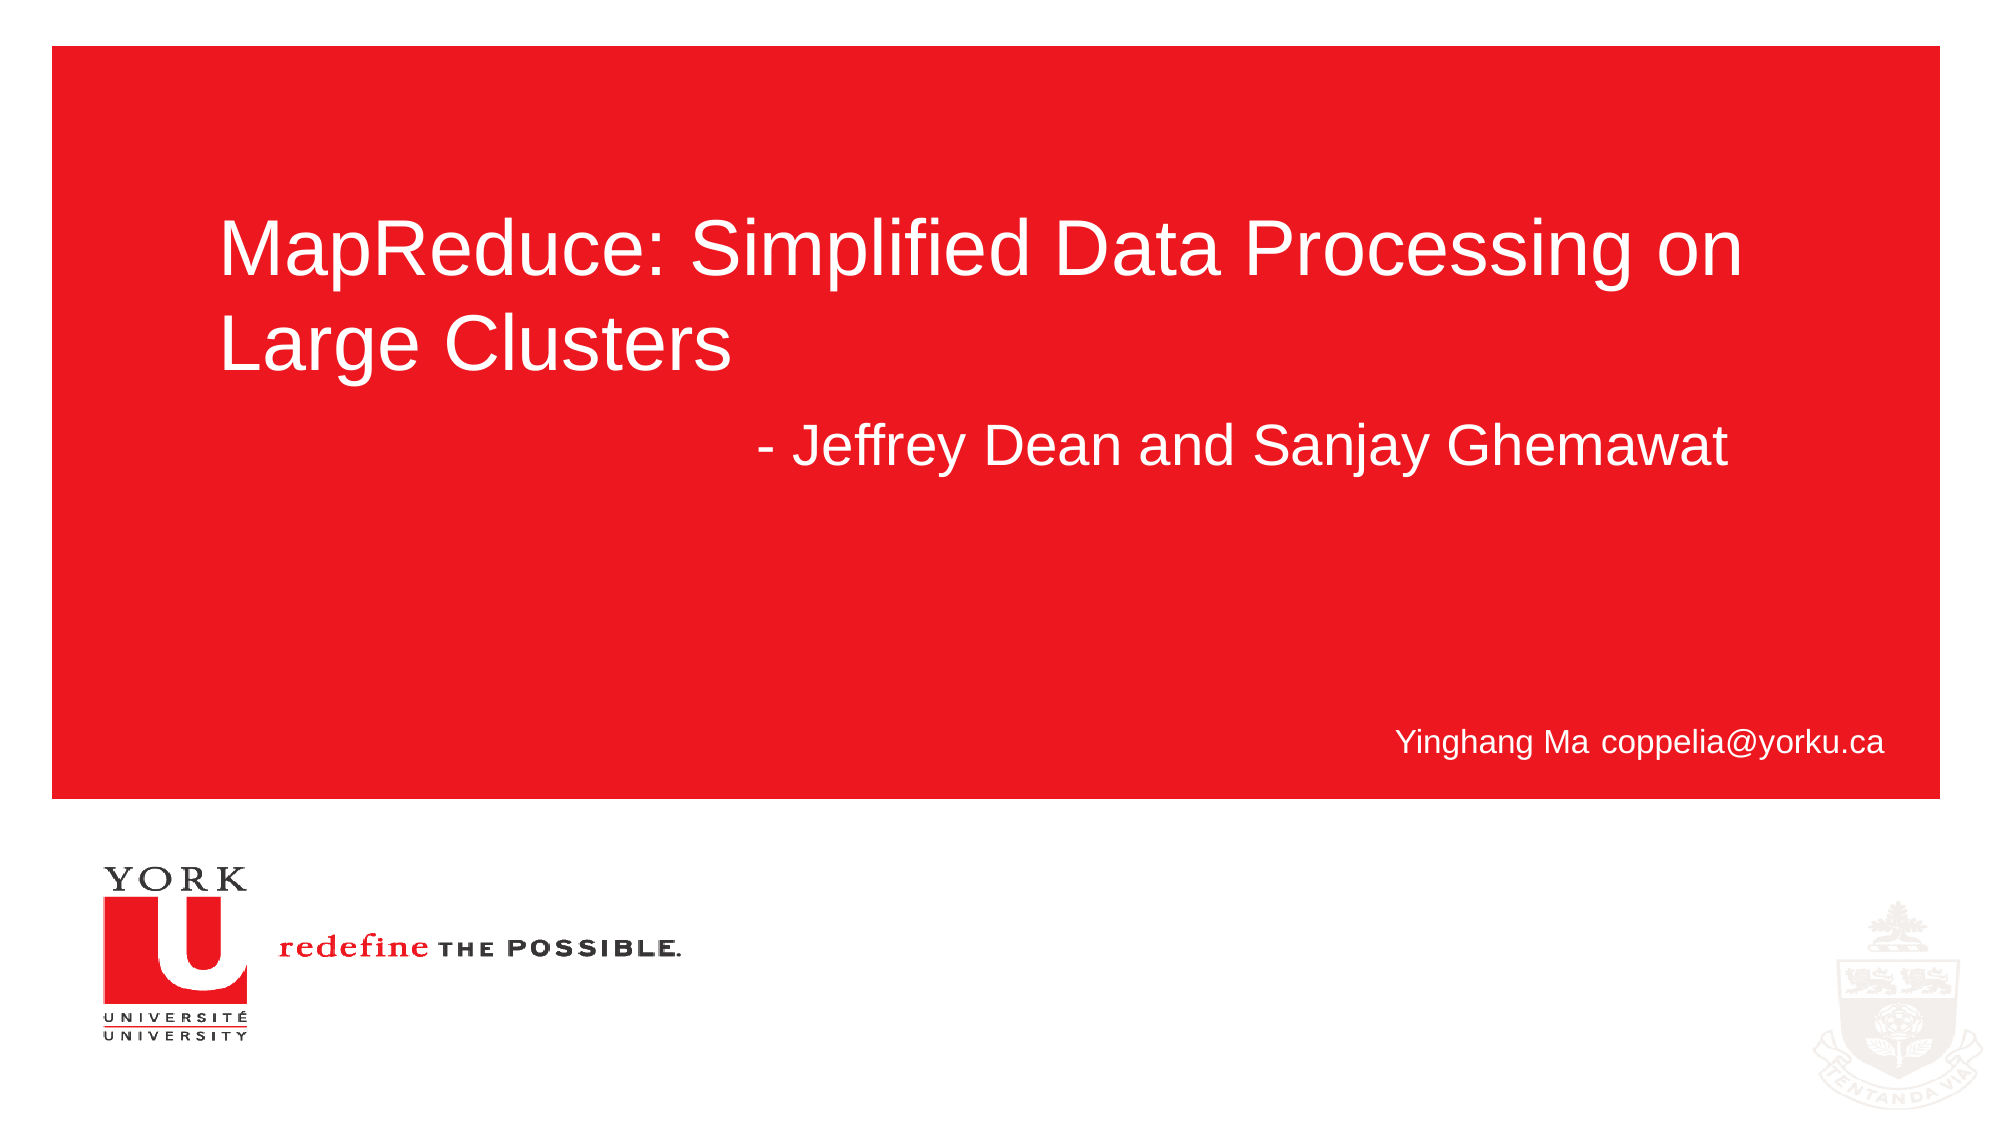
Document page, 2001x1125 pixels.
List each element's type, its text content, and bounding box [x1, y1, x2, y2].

title MapReduce: Simplified Data Processing on Large Clusters - Jeffrey Dean and Sanjay Ghemawat [203, 245, 1823, 433]
subtitle Yinghang Ma coppelia@yorku.ca [500, 712, 1900, 788]
picture [0, 0, 2000, 1125]
